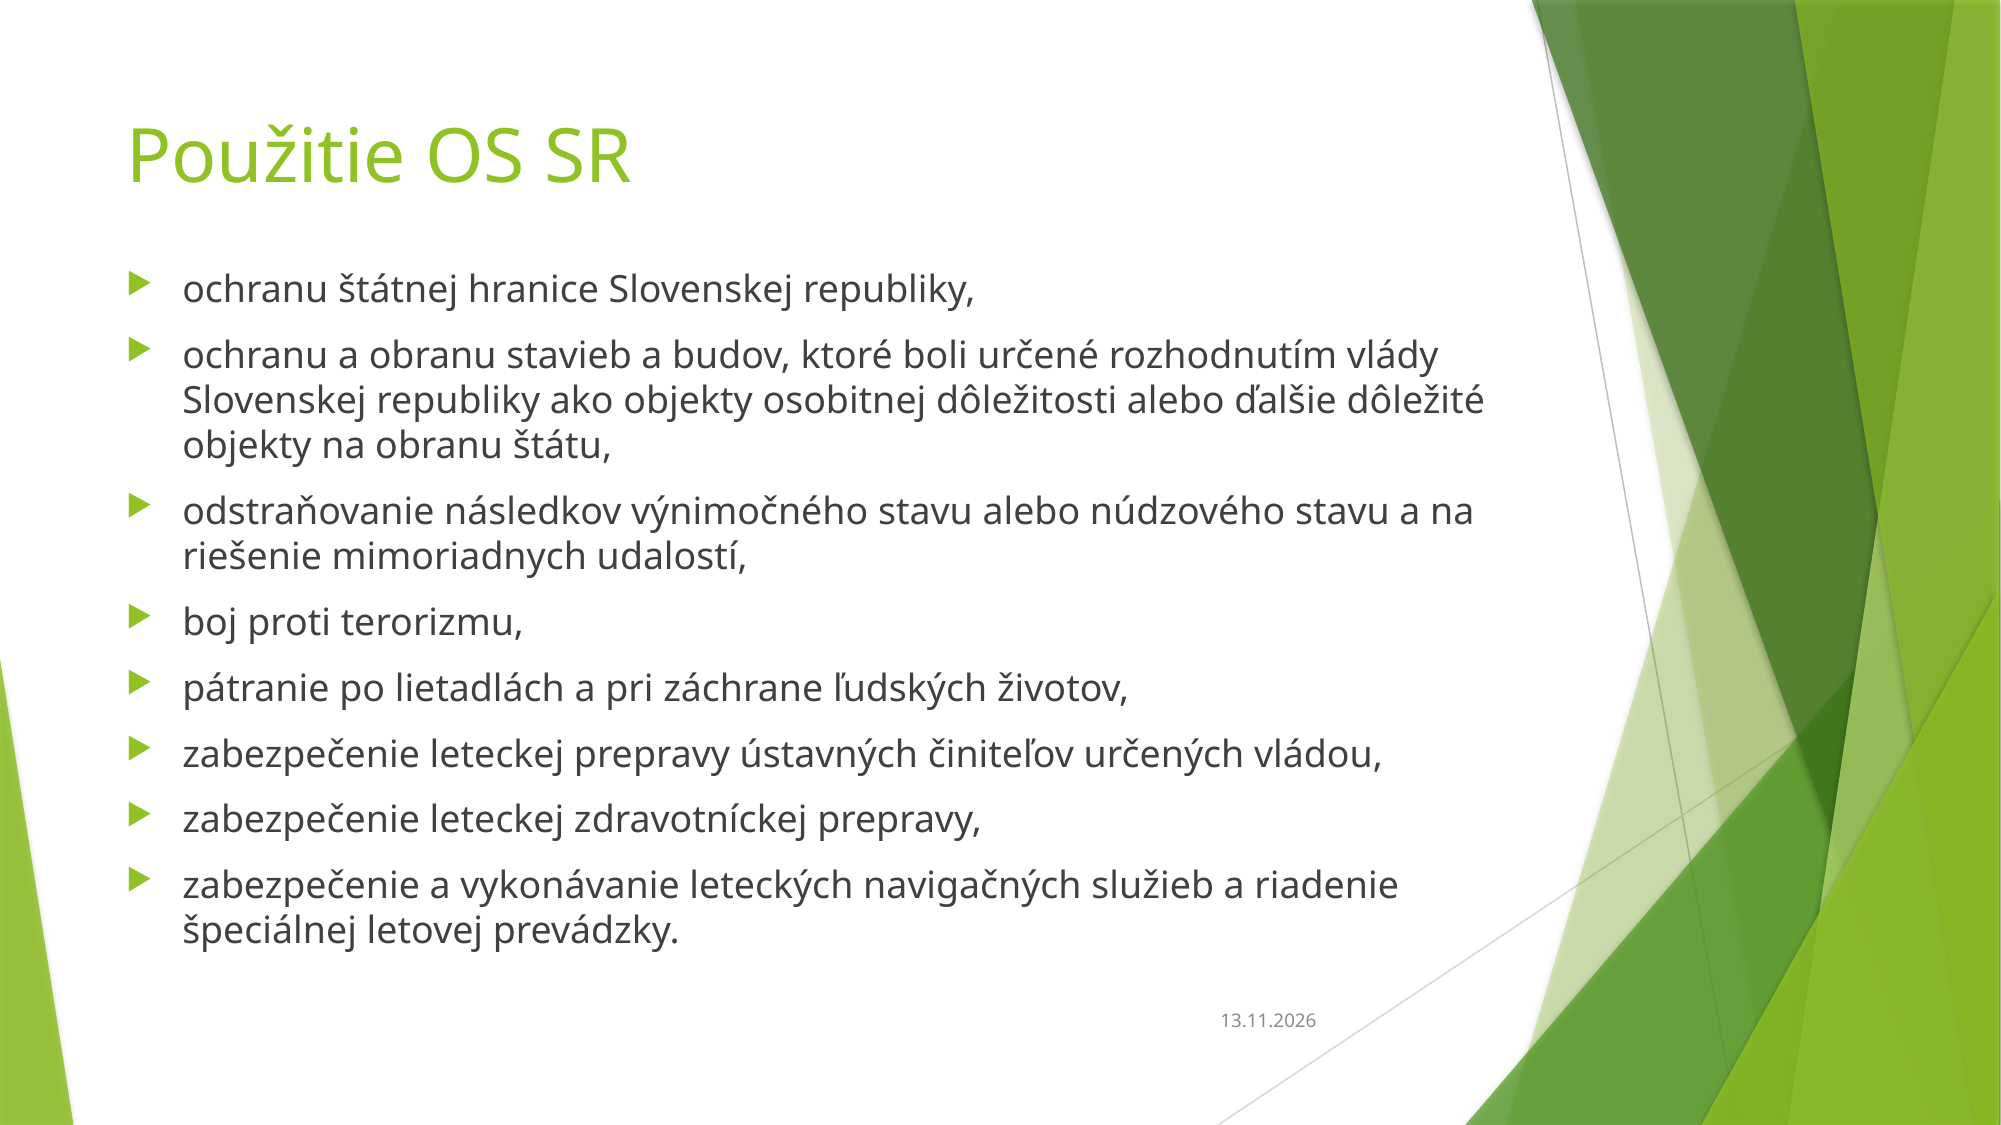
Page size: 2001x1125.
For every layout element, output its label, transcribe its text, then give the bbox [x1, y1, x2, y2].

title Použitie OS SR [111, 99, 1522, 257]
list ochranu štátnej hranice Slovenskej republiky, ochranu a obranu stavieb a budov, ktoré boli určené rozhodnutím vlády Slovenskej republiky ako objekty osobitnej dôležitosti alebo ďalšie dôležité objekty na obranu štátu, odstraňovanie následkov výnimočného stavu alebo núdzového stavu a na riešenie mimoriadnych udalostí, boj proti terorizmu, pátranie po lietadlách a pri záchrane ľudských životov, zabezpečenie leteckej prepravy ústavných činiteľov určených vládou, zabezpečenie leteckej zdravotníckej prepravy, zabezpečenie a vykonávanie leteckých navigačných služieb a riadenie špeciálnej letovej prevádzky. [111, 257, 1522, 992]
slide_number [1181, 991, 1332, 1051]
